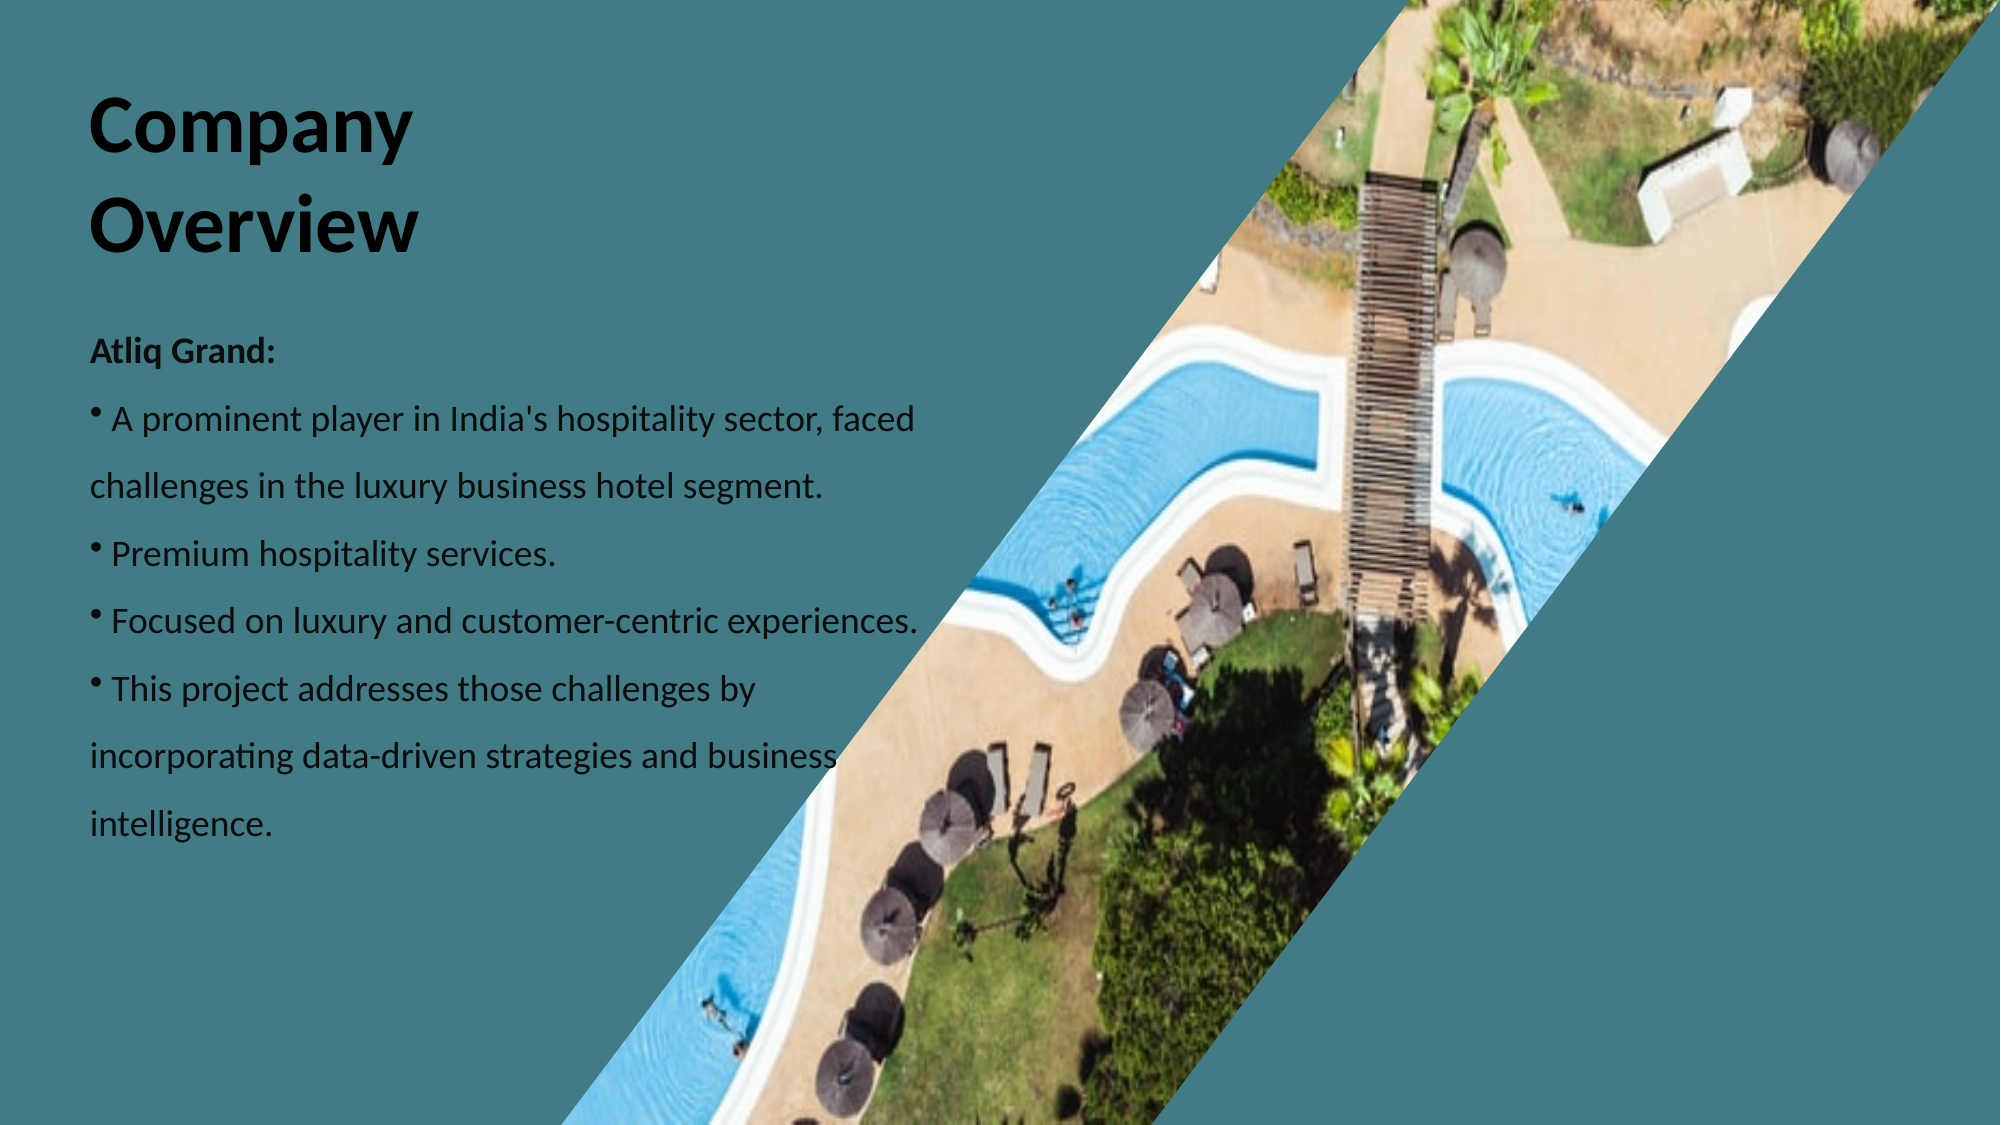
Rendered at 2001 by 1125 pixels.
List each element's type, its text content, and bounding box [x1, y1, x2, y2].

text_box Atliq Grand: A prominent player in India's hospitality sector, faced challenges in the luxury business hotel segment. Premium hospitality services. Focused on luxury and customer-centric experiences. This project addresses those challenges by incorporating data-driven strategies and business intelligence. [74, 318, 561, 978]
picture [561, 0, 2000, 1125]
text_box Company Overview [74, 61, 500, 276]
